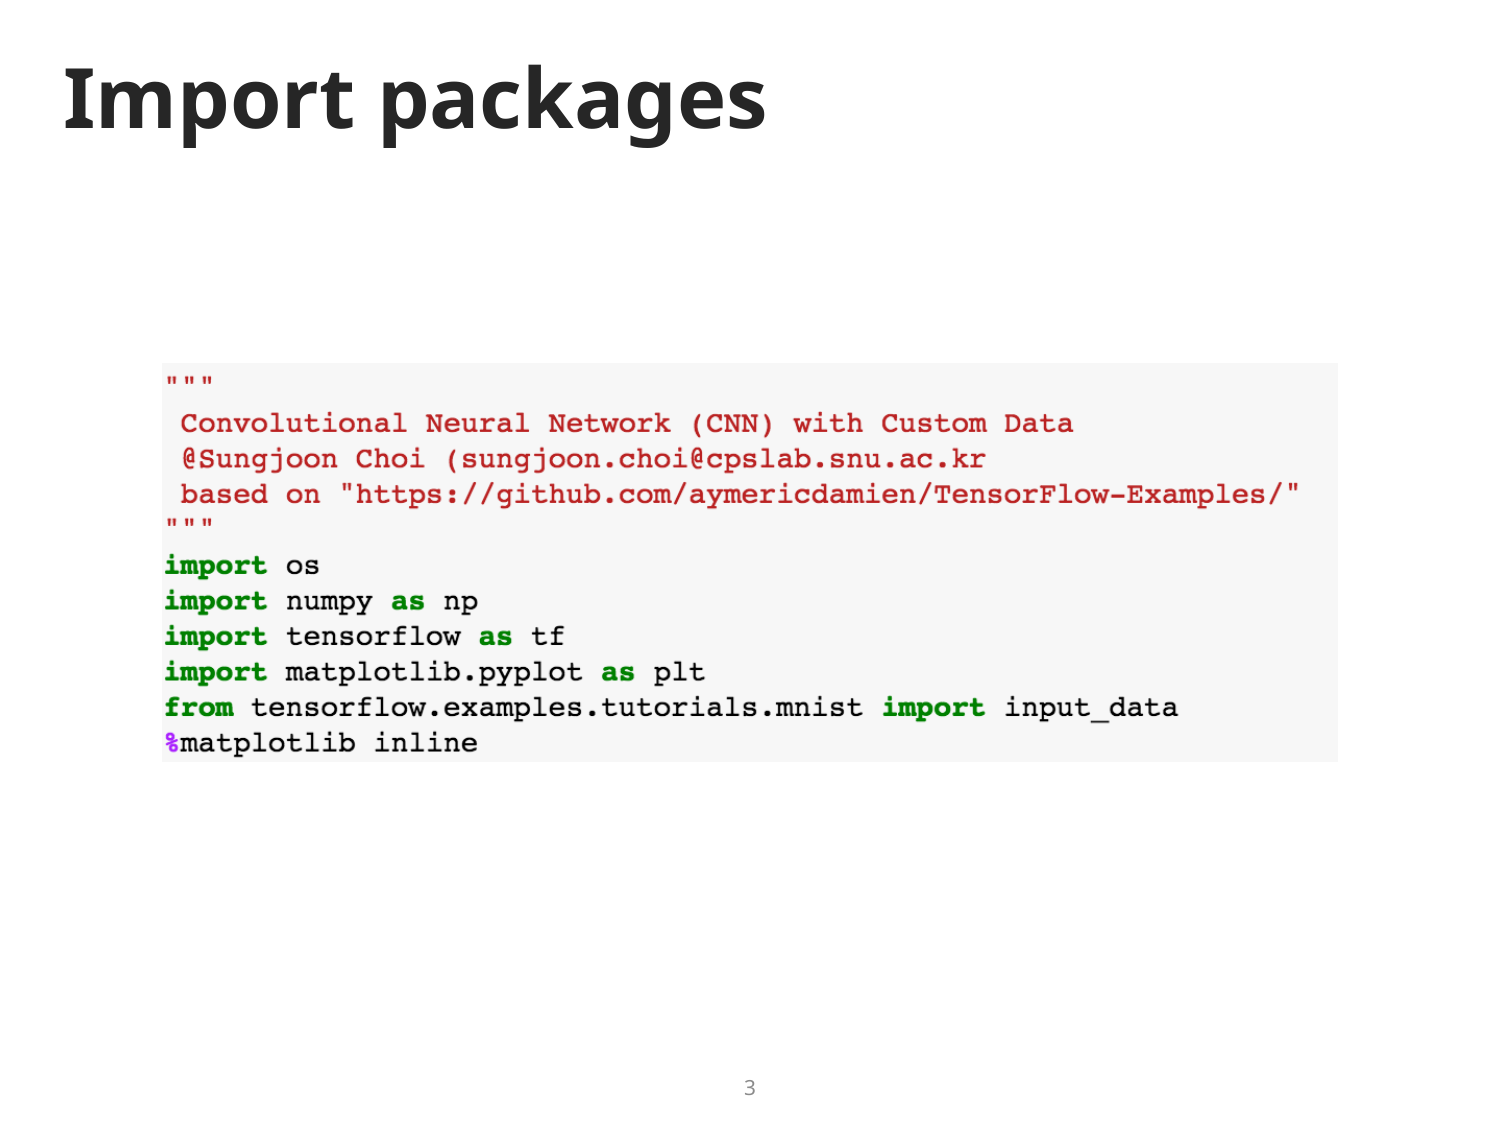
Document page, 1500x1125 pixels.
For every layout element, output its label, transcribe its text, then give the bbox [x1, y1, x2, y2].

picture [162, 363, 1338, 762]
title Import packages [48, 41, 1456, 149]
slide_number 3 [575, 1058, 925, 1119]
